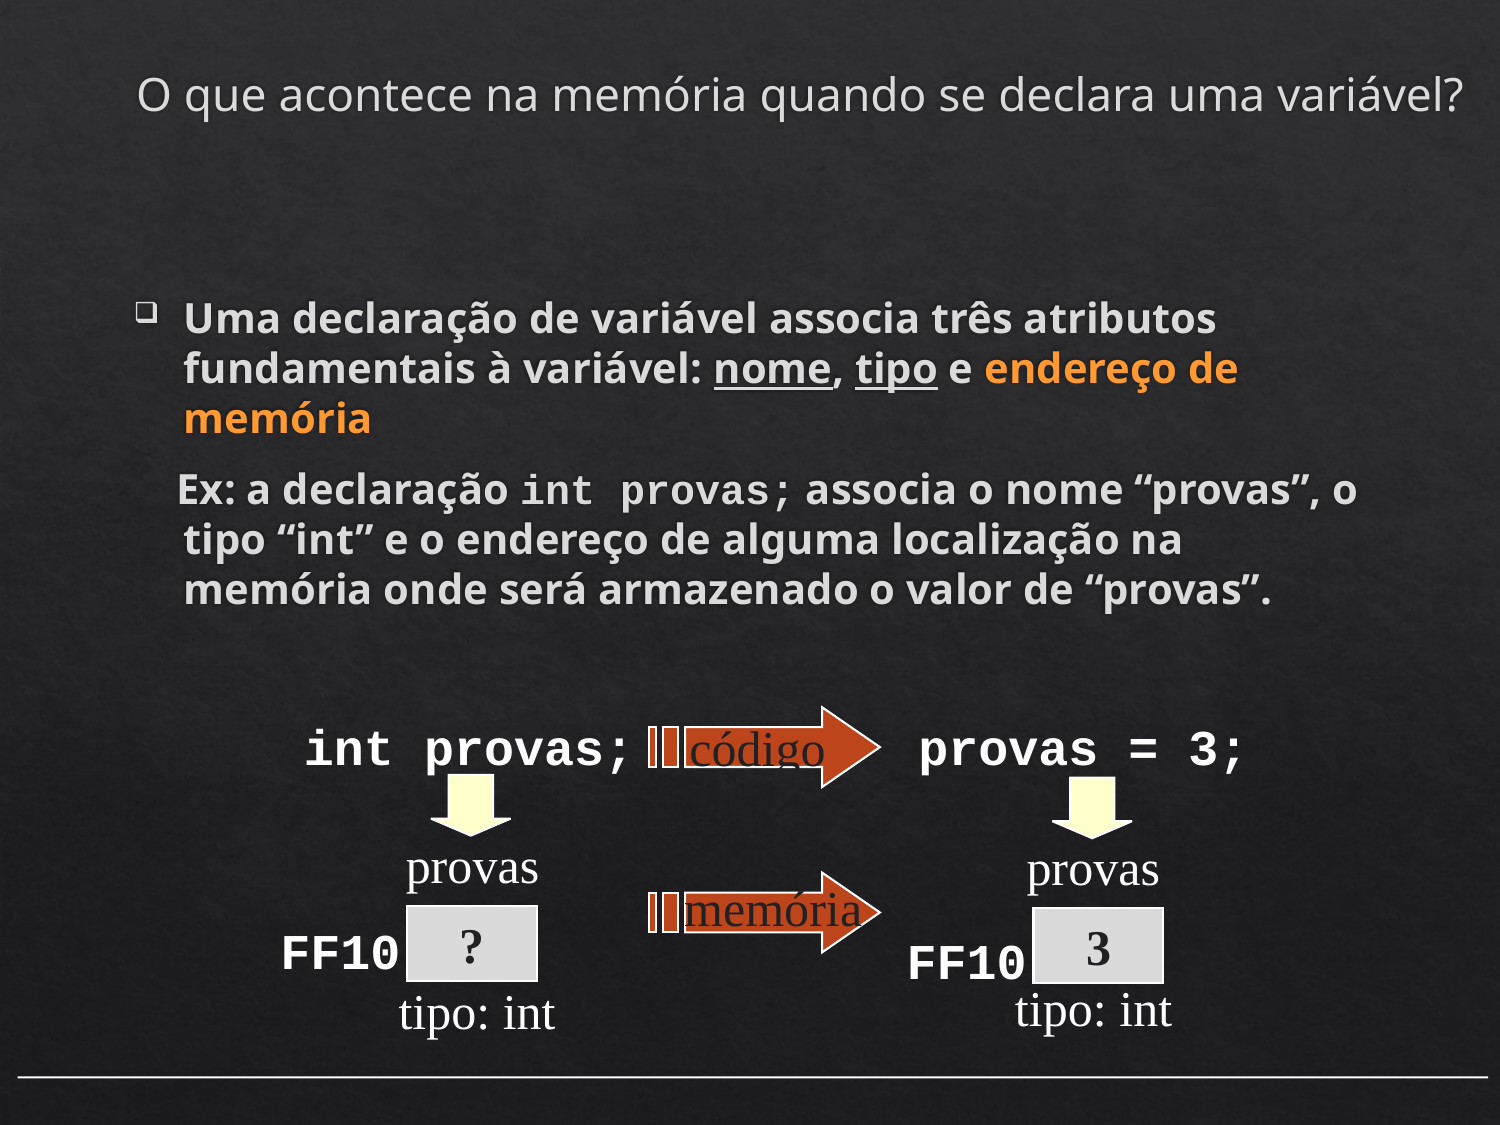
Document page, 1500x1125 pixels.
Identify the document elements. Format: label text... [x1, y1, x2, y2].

text_box FF10 [891, 922, 1042, 998]
text_box [663, 727, 674, 768]
text_box provas = 3; [903, 708, 1264, 783]
list Uma declaração de variável associa três atributos fundamentais à variável: nome, tipo e endereço de memória Ex: a declaração int provas; associa o nome “provas”, o tipo “int” e o endereço de alguma localização na memória onde será armazenado o valor de “provas”. [112, 284, 1387, 950]
text_box [1052, 777, 1133, 839]
text_box tipo: int [1000, 969, 1188, 1045]
picture [0, 0, 1500, 1125]
text_box 3 [1033, 908, 1164, 969]
text_box código [674, 708, 841, 784]
text_box [822, 945, 833, 953]
text_box [648, 892, 657, 933]
title O que acontece na memória quando se declara uma variável? [112, 54, 1488, 131]
text_box [663, 892, 669, 933]
text_box ? [407, 906, 538, 971]
text_box provas [391, 825, 555, 901]
text_box int provas; [289, 708, 649, 783]
text_box [648, 727, 657, 768]
text_box FF10 [265, 912, 416, 988]
text_box tipo: int [383, 971, 571, 1047]
text_box memória [669, 869, 878, 945]
text_box [841, 720, 880, 774]
text_box [430, 774, 511, 836]
text_box provas [1011, 827, 1176, 903]
